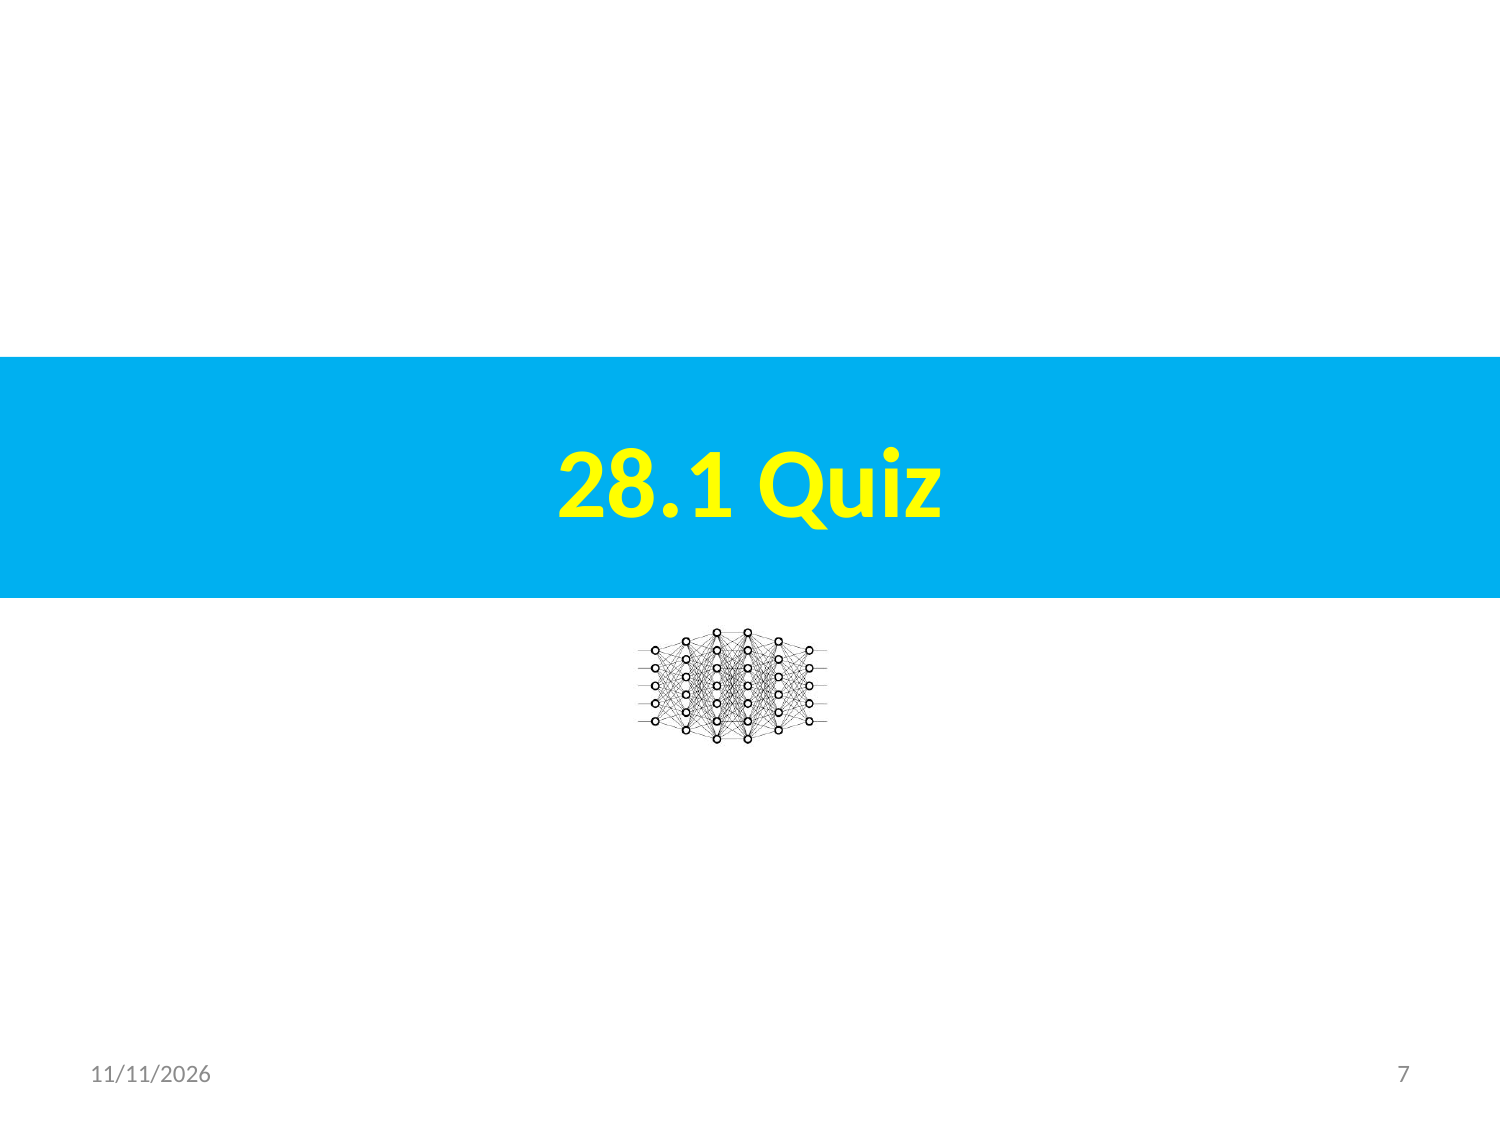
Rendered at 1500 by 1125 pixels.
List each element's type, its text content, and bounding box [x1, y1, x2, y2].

title 28.1 Quiz [0, 356, 1500, 598]
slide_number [75, 1042, 425, 1103]
picture [632, 619, 831, 752]
slide_number 7 [1074, 1042, 1425, 1103]
